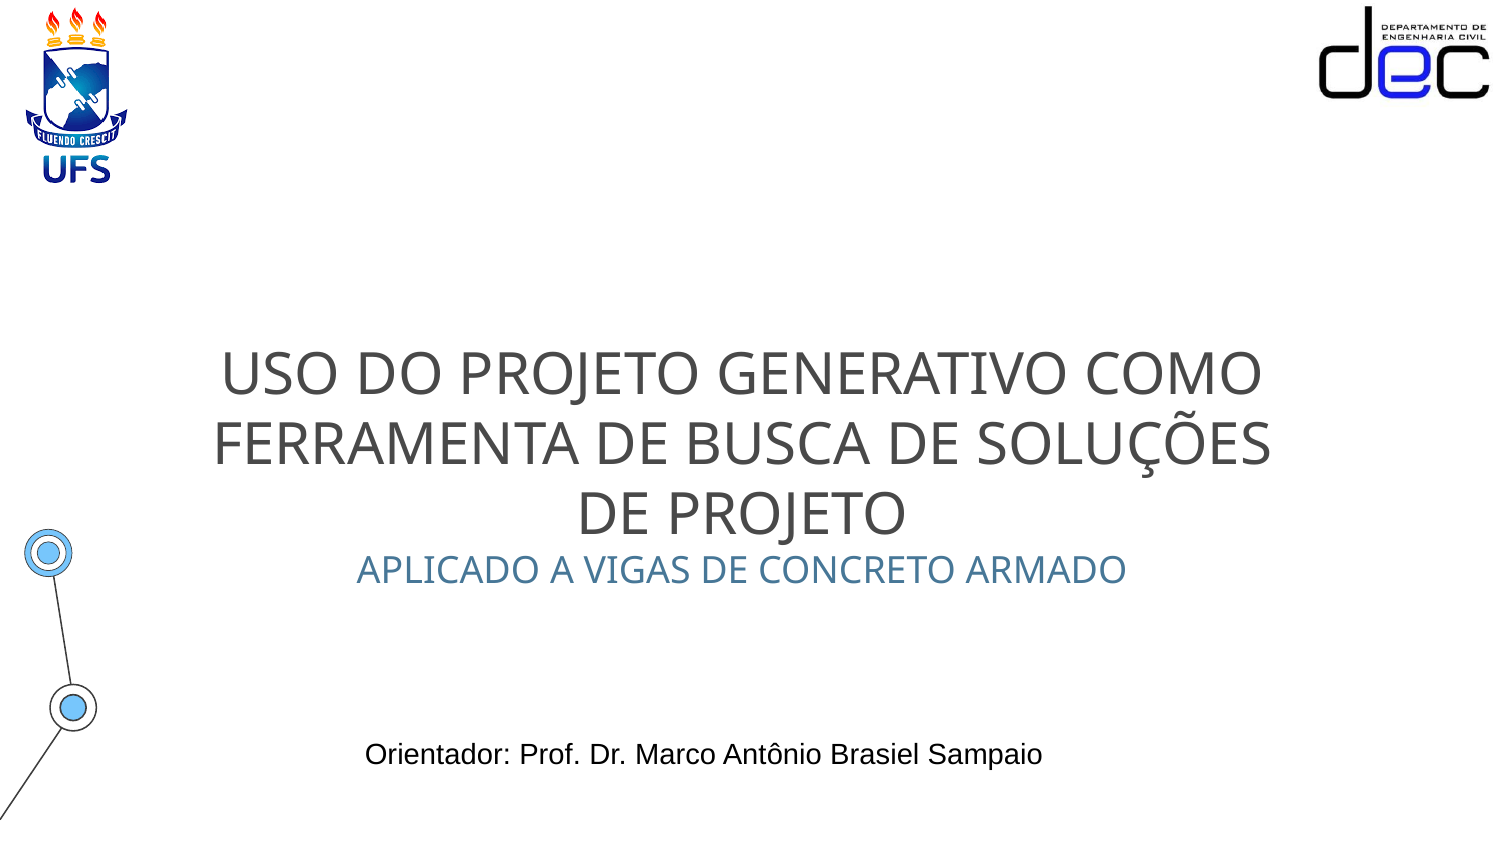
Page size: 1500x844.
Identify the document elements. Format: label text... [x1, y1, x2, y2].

title USO DO PROJETO GENERATIVO COMO FERRAMENTA DE BUSCA DE SOLUÇÕES DE PROJETO APLICADO A VIGAS DE CONCRETO ARMADO [173, 321, 1312, 523]
picture [25, 7, 137, 186]
text_box [1152, 0, 1500, 236]
picture [1310, 0, 1500, 110]
text_box Orientador: Prof. Dr. Marco Antônio Brasiel Sampaio [349, 720, 1151, 815]
